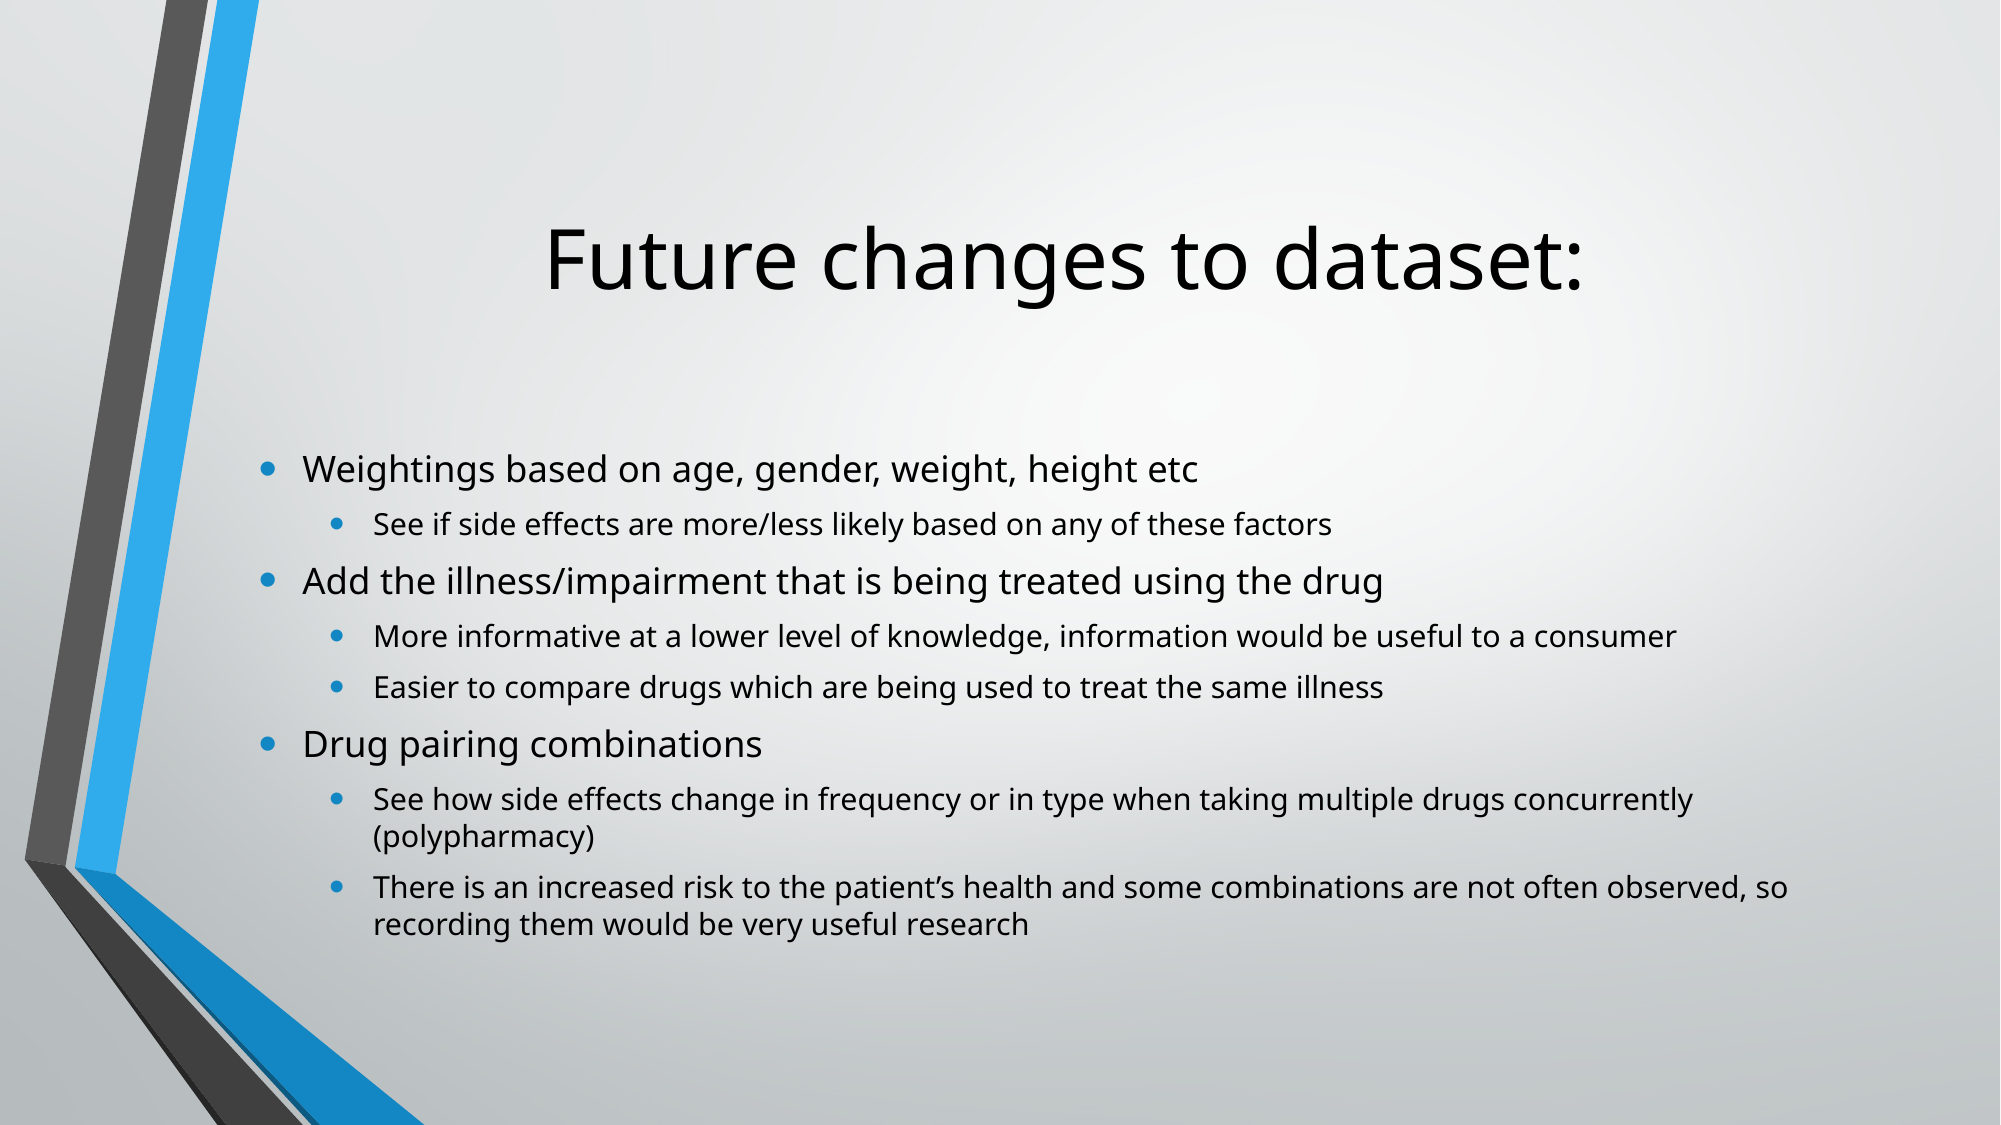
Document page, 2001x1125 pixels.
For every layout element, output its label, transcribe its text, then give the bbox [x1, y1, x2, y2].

title Future changes to dataset: [243, 112, 1887, 400]
list Weightings based on age, gender, weight, height etc See if side effects are more/less likely based on any of these factors Add the illness/impairment that is being treated using the drug More informative at a lower level of knowledge, information would be useful to a consumer Easier to compare drugs which are being used to treat the same illness Drug pairing combinations See how side effects change in frequency or in type when taking multiple drugs concurrently (polypharmacy) There is an increased risk to the patient’s health and some combinations are not often observed, so recording them would be very useful research [243, 437, 1887, 950]
